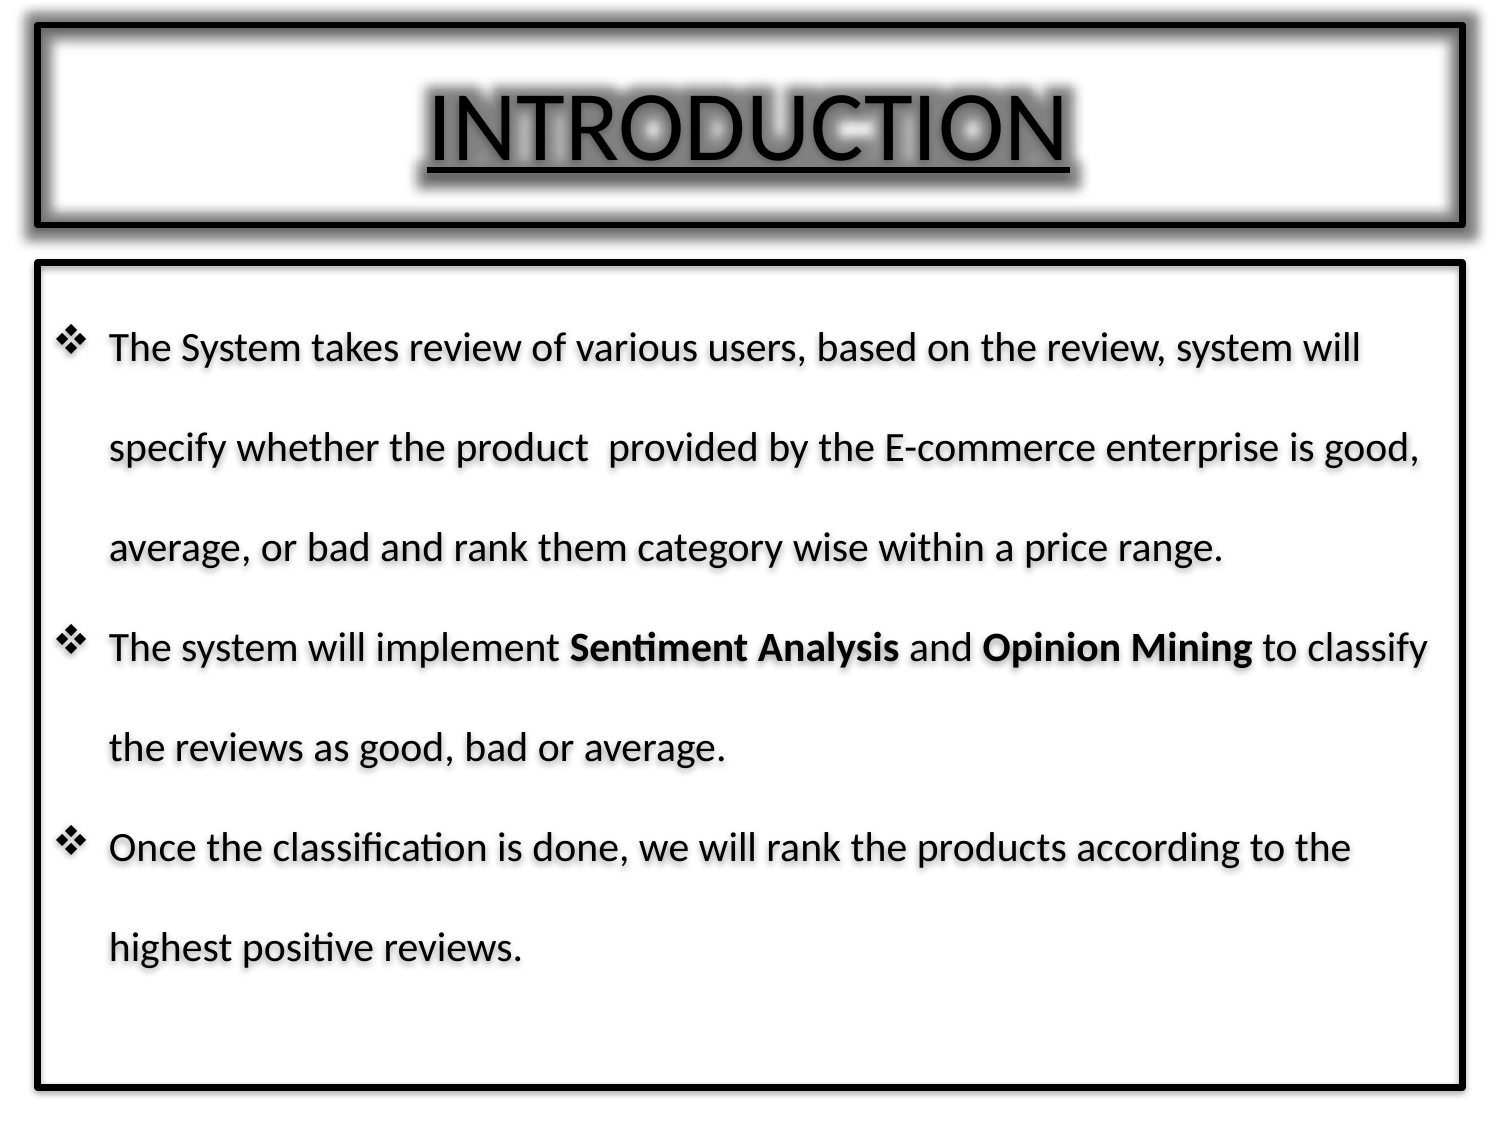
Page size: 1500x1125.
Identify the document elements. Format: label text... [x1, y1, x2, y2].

text_box INTRODUCTION [34, 22, 1466, 228]
list The System takes review of various users, based on the review, system will specify whether the product provided by the E-commerce enterprise is good, average, or bad and rank them category wise within a price range. The system will implement Sentiment Analysis and Opinion Mining to classify the reviews as good, bad or average. Once the classification is done, we will rank the products according to the highest positive reviews. [34, 259, 1466, 1091]
